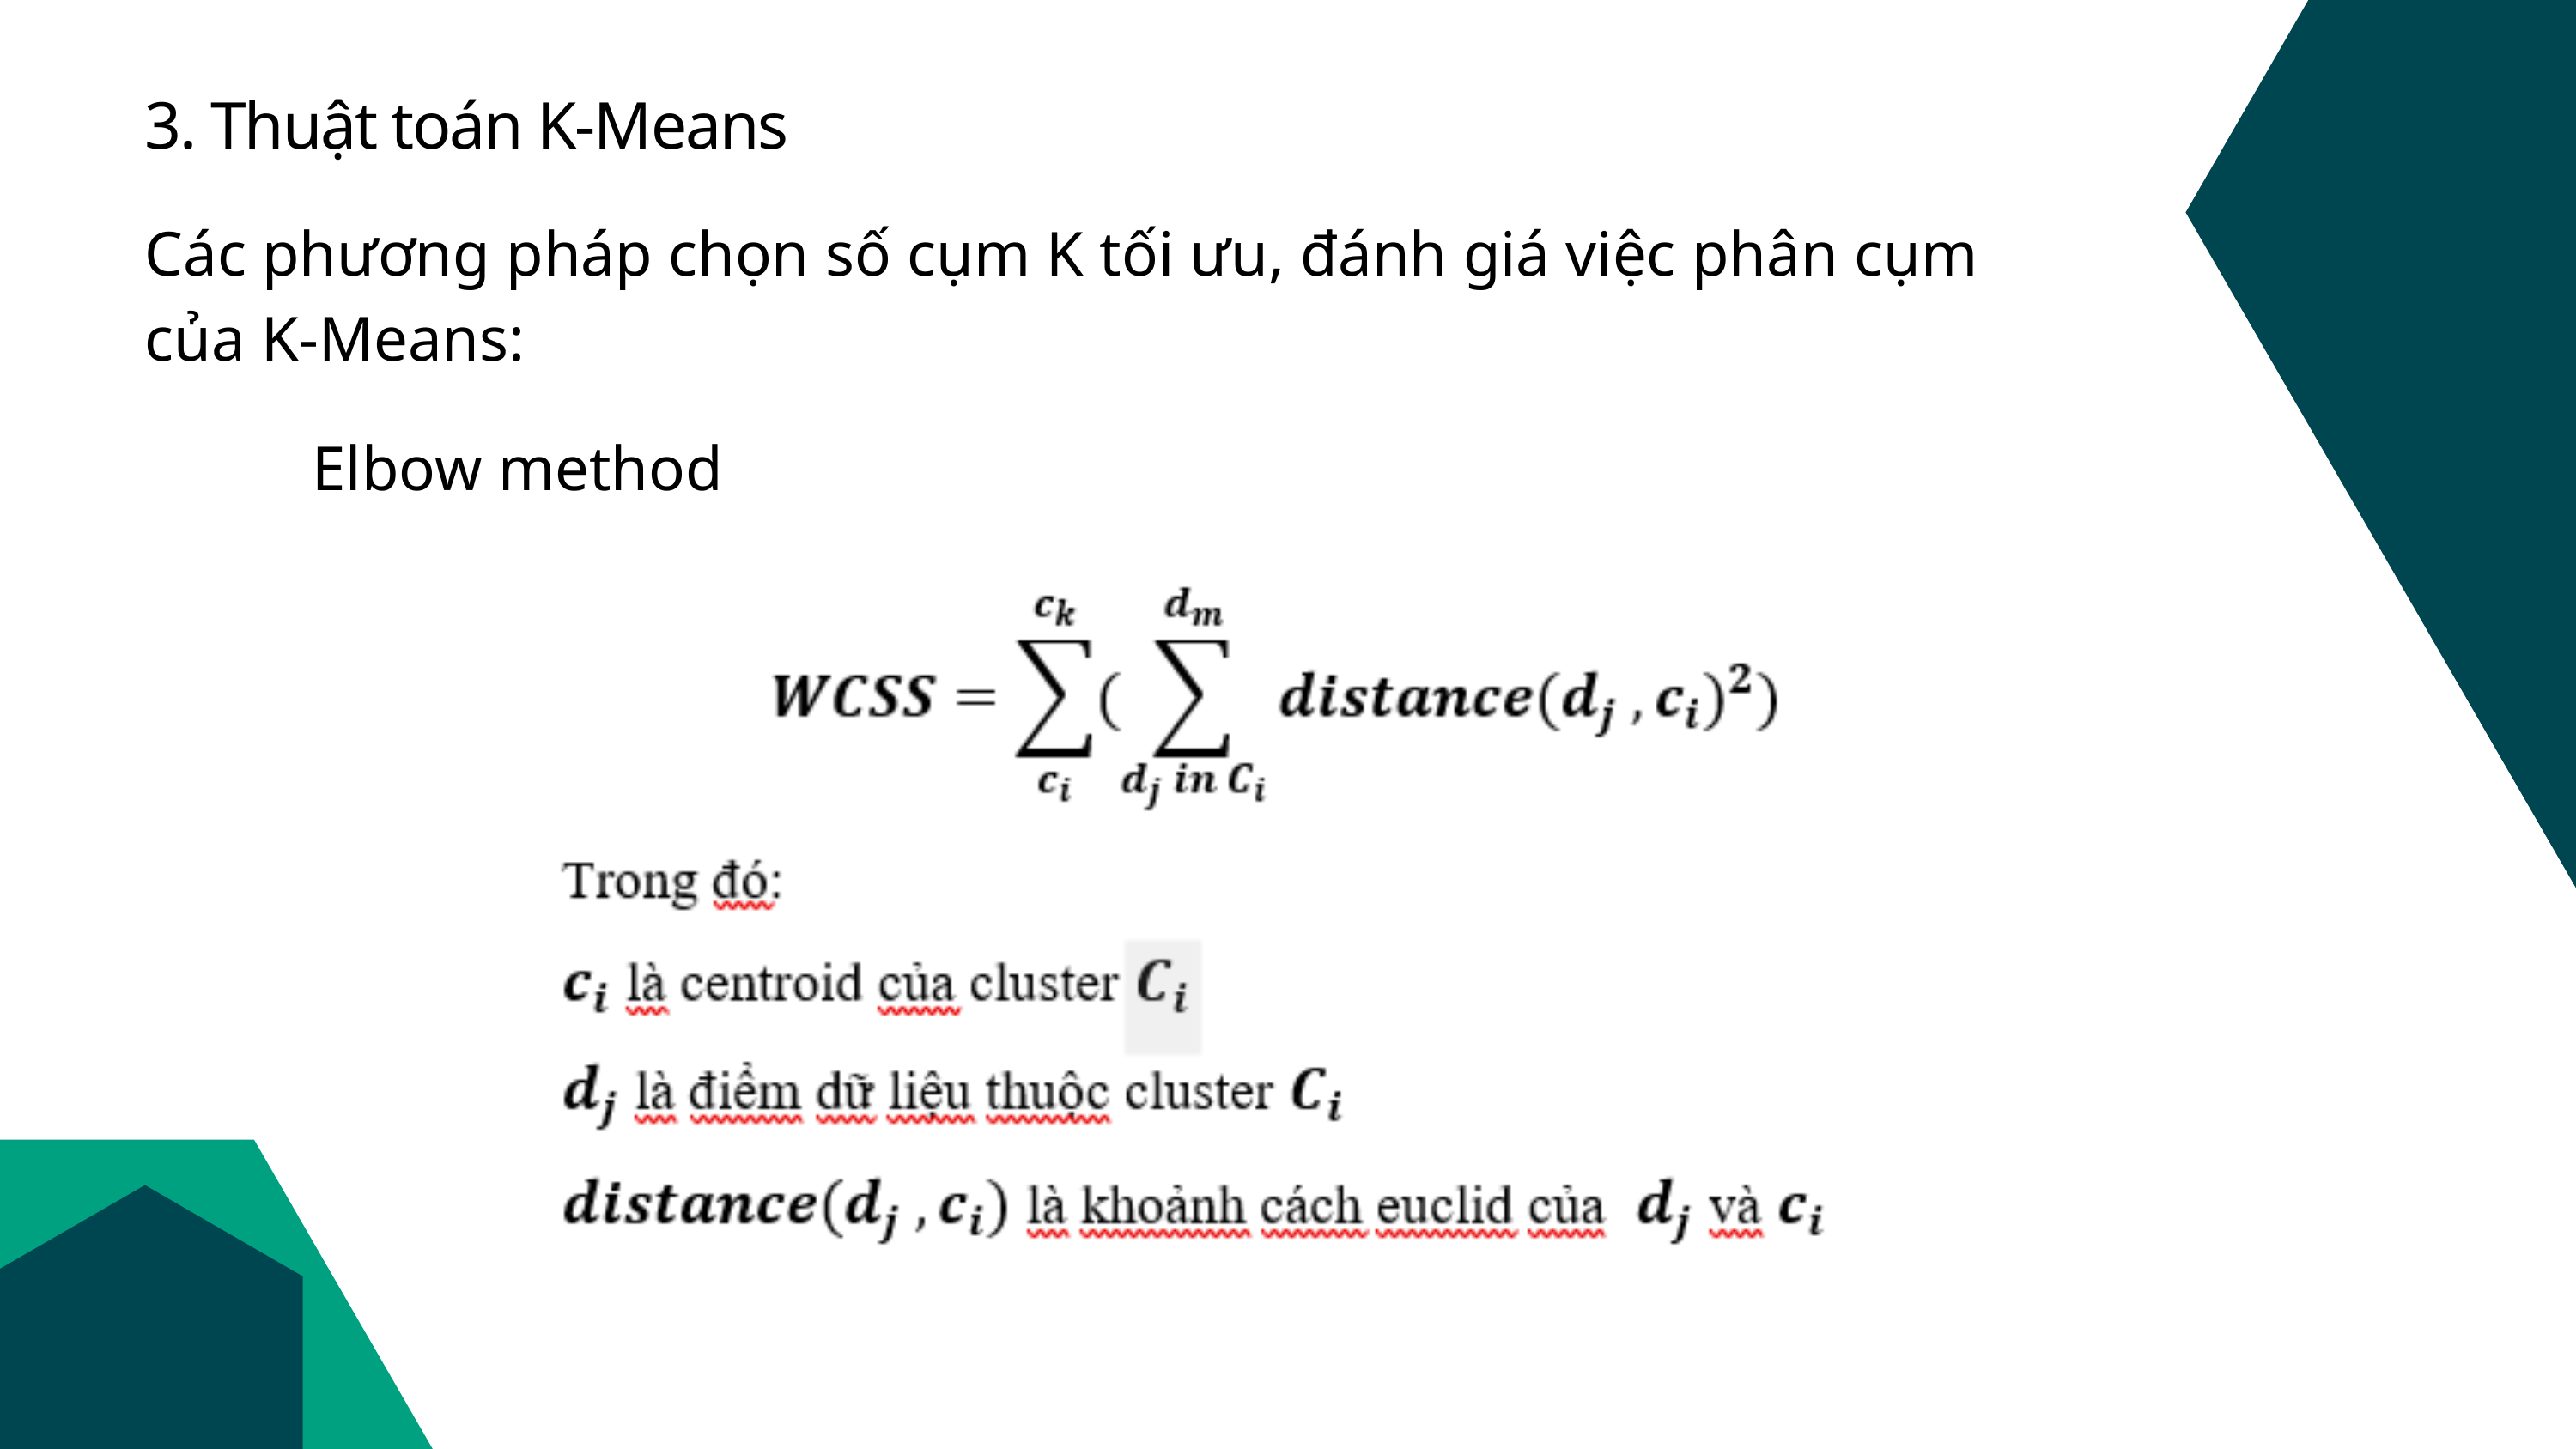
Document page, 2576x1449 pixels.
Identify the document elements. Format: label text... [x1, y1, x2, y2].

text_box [0, 1139, 440, 1449]
text_box 3. Thuật toán K-Means [144, 77, 2136, 162]
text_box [2185, 0, 2576, 1008]
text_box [0, 1209, 328, 1449]
text_box Các phương pháp chọn số cụm K tối ưu, đánh giá việc phân cụm của K-Means: [144, 203, 2047, 373]
text_box Elbow method [303, 417, 732, 503]
text_box [483, 556, 1918, 1265]
